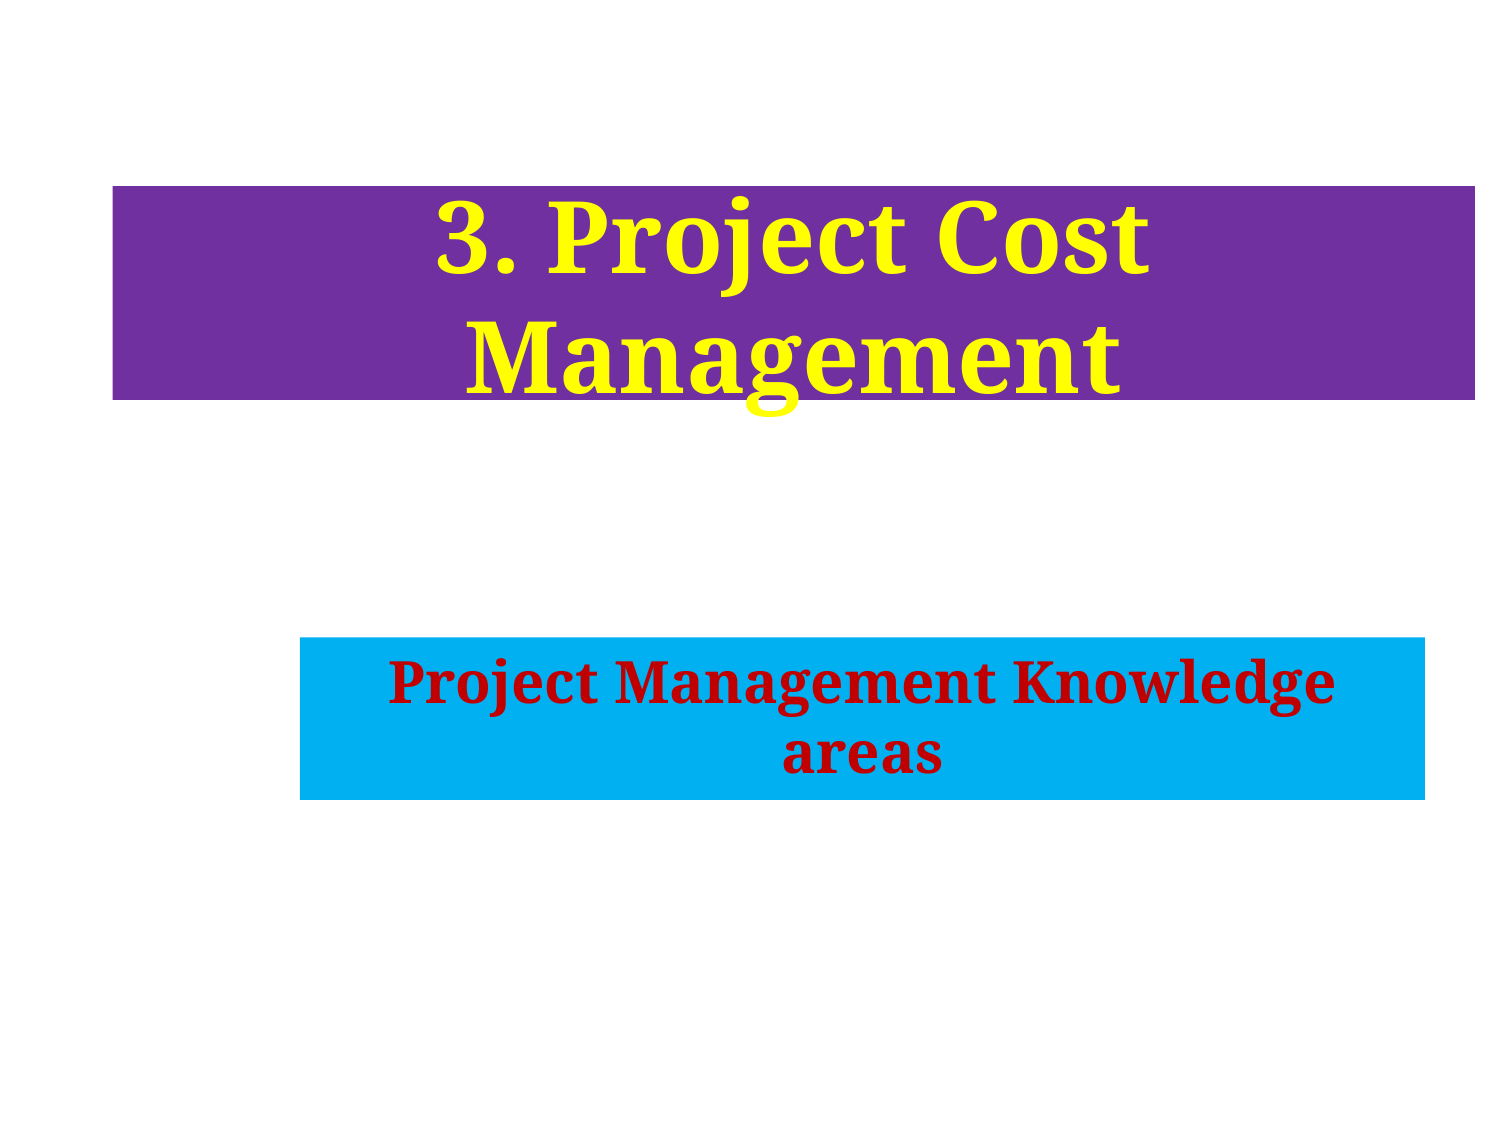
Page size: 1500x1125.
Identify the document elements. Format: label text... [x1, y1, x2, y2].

title 3. Project Cost Management [112, 185, 1476, 401]
text_box Project Management Knowledge areas [299, 637, 1425, 800]
